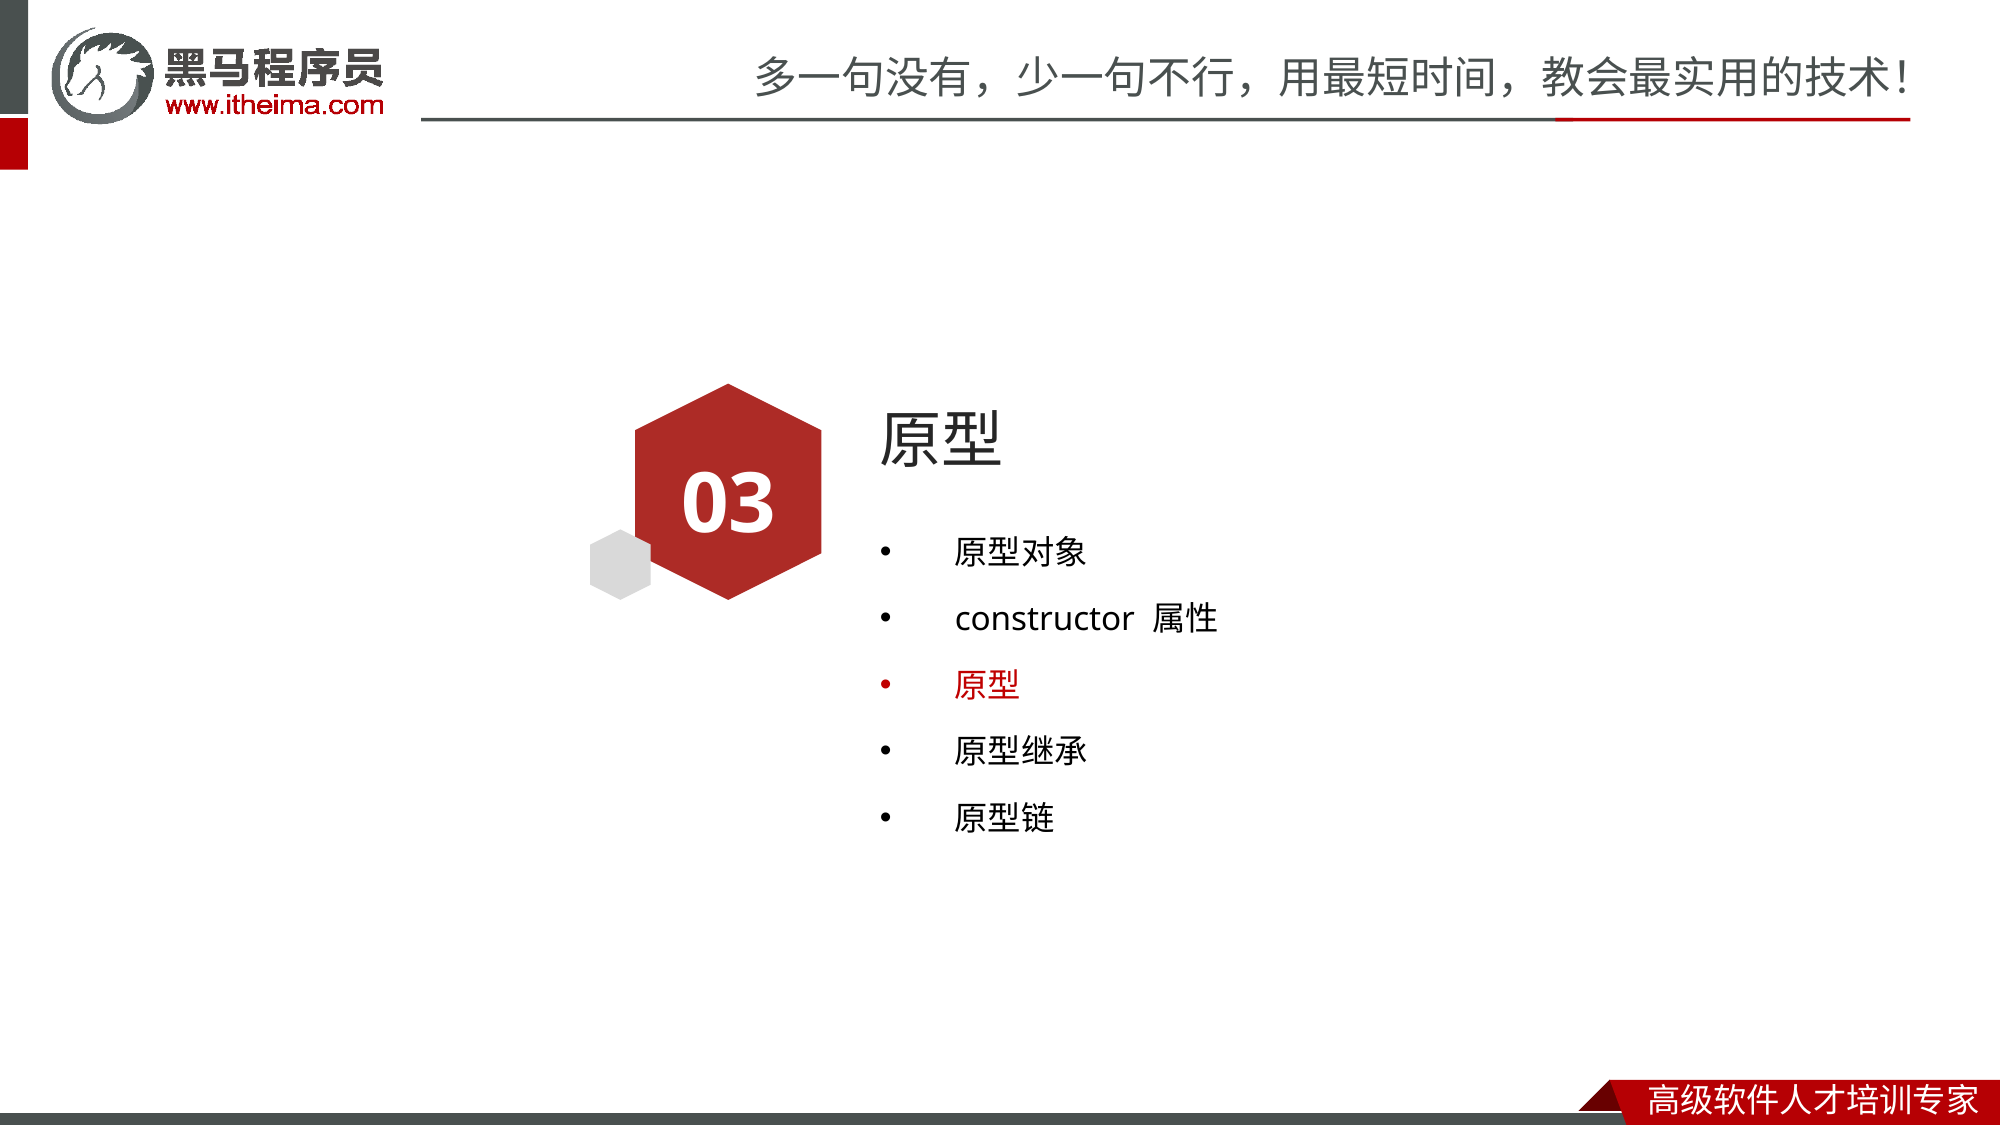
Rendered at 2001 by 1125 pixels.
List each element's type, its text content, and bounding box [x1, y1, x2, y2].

list 03 [636, 404, 822, 594]
title 原型 [864, 393, 1969, 484]
picture [50, 26, 384, 125]
list 原型对象 constructor 属性 原型 原型继承 原型链 [864, 503, 1762, 837]
